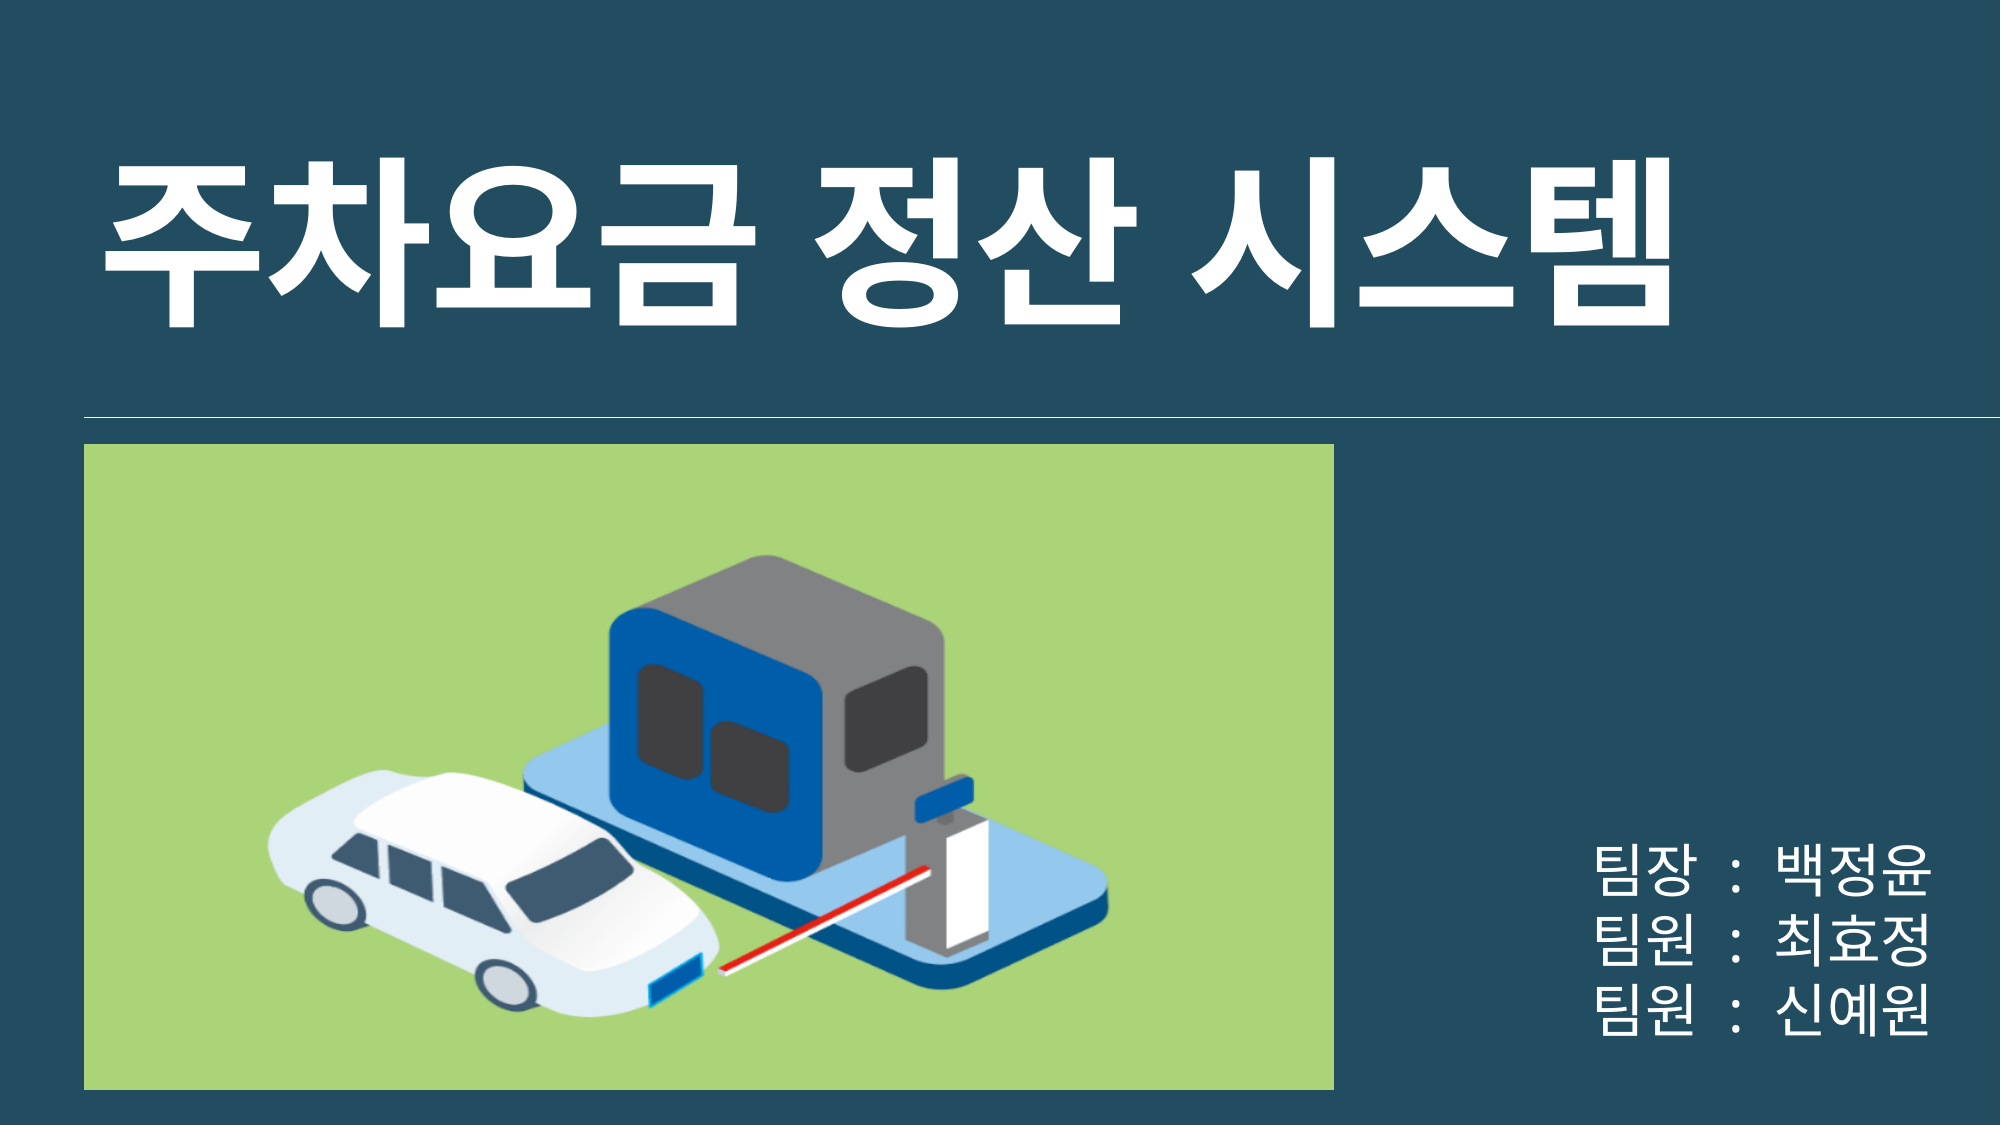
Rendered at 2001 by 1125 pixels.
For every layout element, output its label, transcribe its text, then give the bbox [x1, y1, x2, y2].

text_box 팀장 : 백정윤 팀원 : 최효정 팀원 : 신예원 [1576, 827, 2000, 1122]
picture [84, 444, 1334, 1090]
text_box 주차요금 정산 시스템 [84, 121, 1789, 356]
